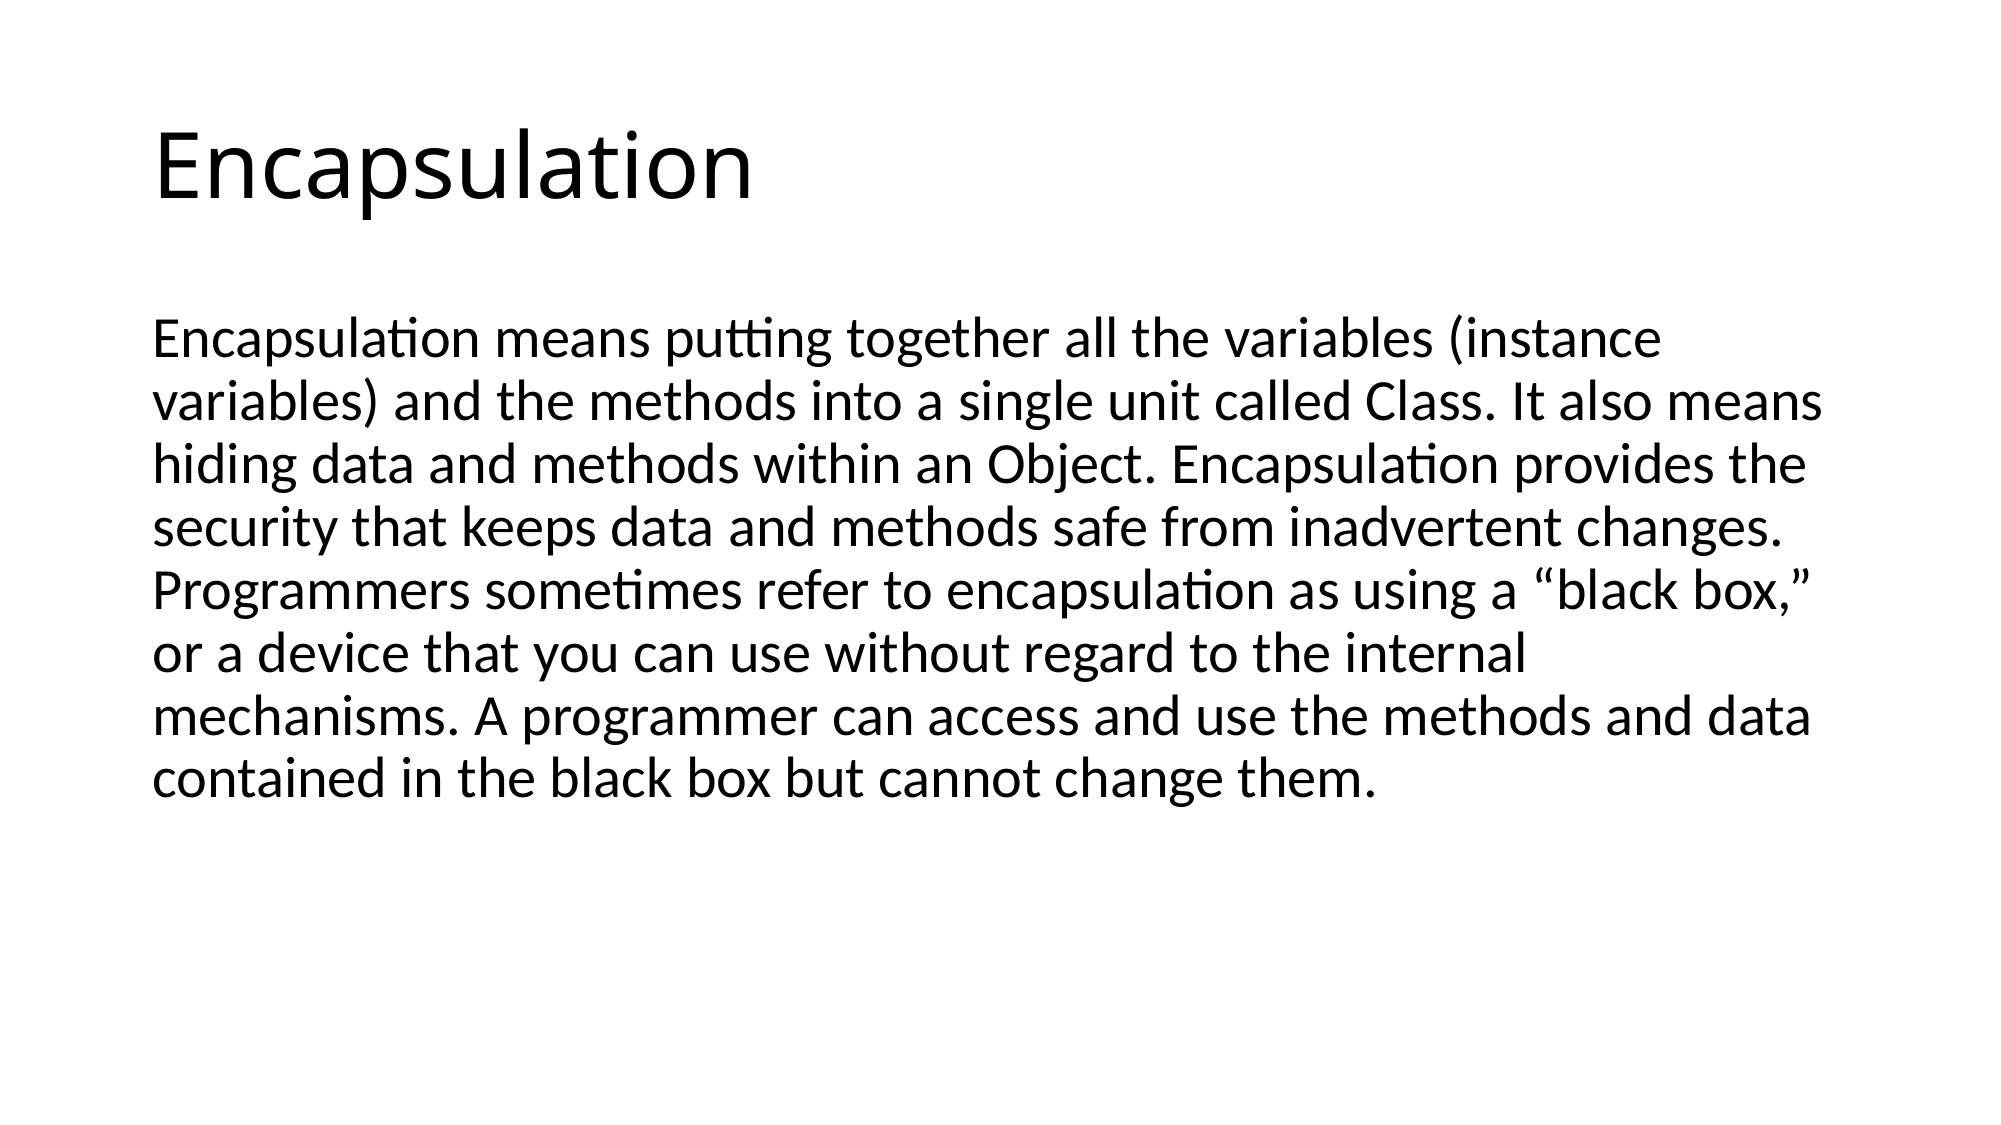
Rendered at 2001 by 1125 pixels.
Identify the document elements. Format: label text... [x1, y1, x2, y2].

list Encapsulation means putting together all the variables (instance variables) and the methods into a single unit called Class. It also means hiding data and methods within an Object. Encapsulation provides the security that keeps data and methods safe from inadvertent changes. Programmers sometimes refer to encapsulation as using a “black box,” or a device that you can use without regard to the internal mechanisms. A programmer can access and use the methods and data contained in the black box but cannot change them. [137, 299, 1863, 1014]
title Encapsulation [137, 59, 1863, 278]
